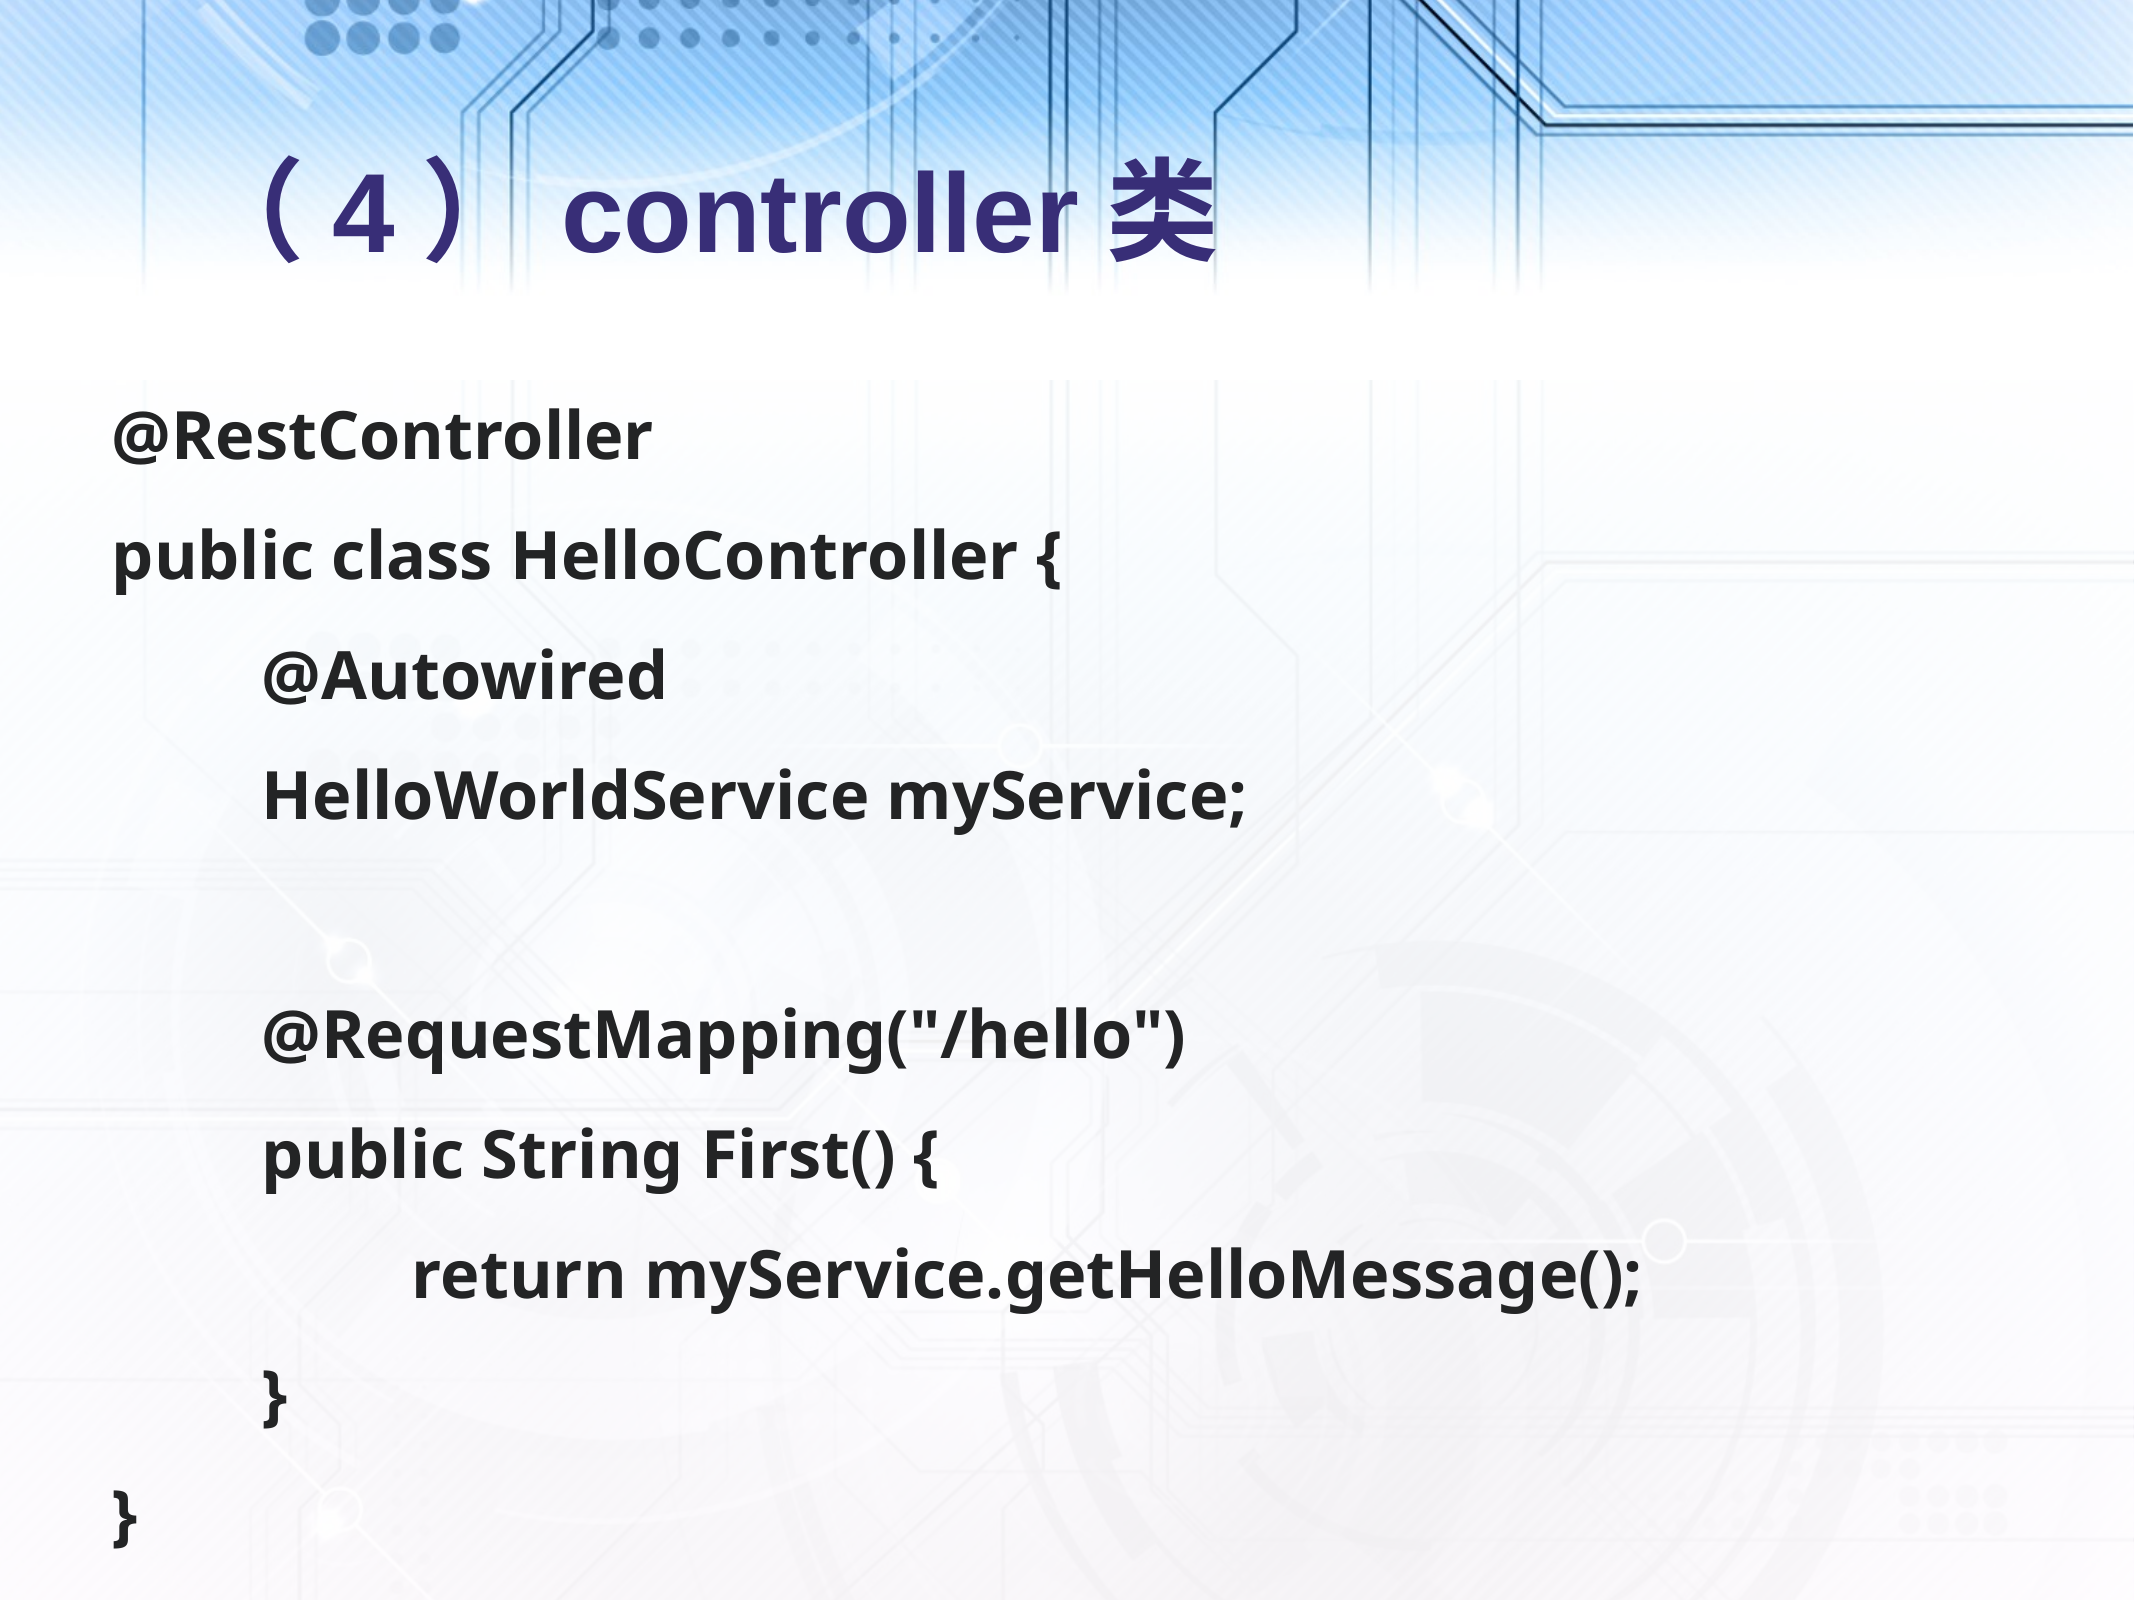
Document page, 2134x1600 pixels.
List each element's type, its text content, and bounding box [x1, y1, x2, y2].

picture [0, 0, 2133, 316]
title （4）controller类 [192, 43, 1910, 278]
text_box @RestController public class HelloController { @Autowired HelloWorldService myService; @RequestMapping("/hello") public String First() { return myService.getHelloMessage(); } } [103, 344, 2030, 1530]
